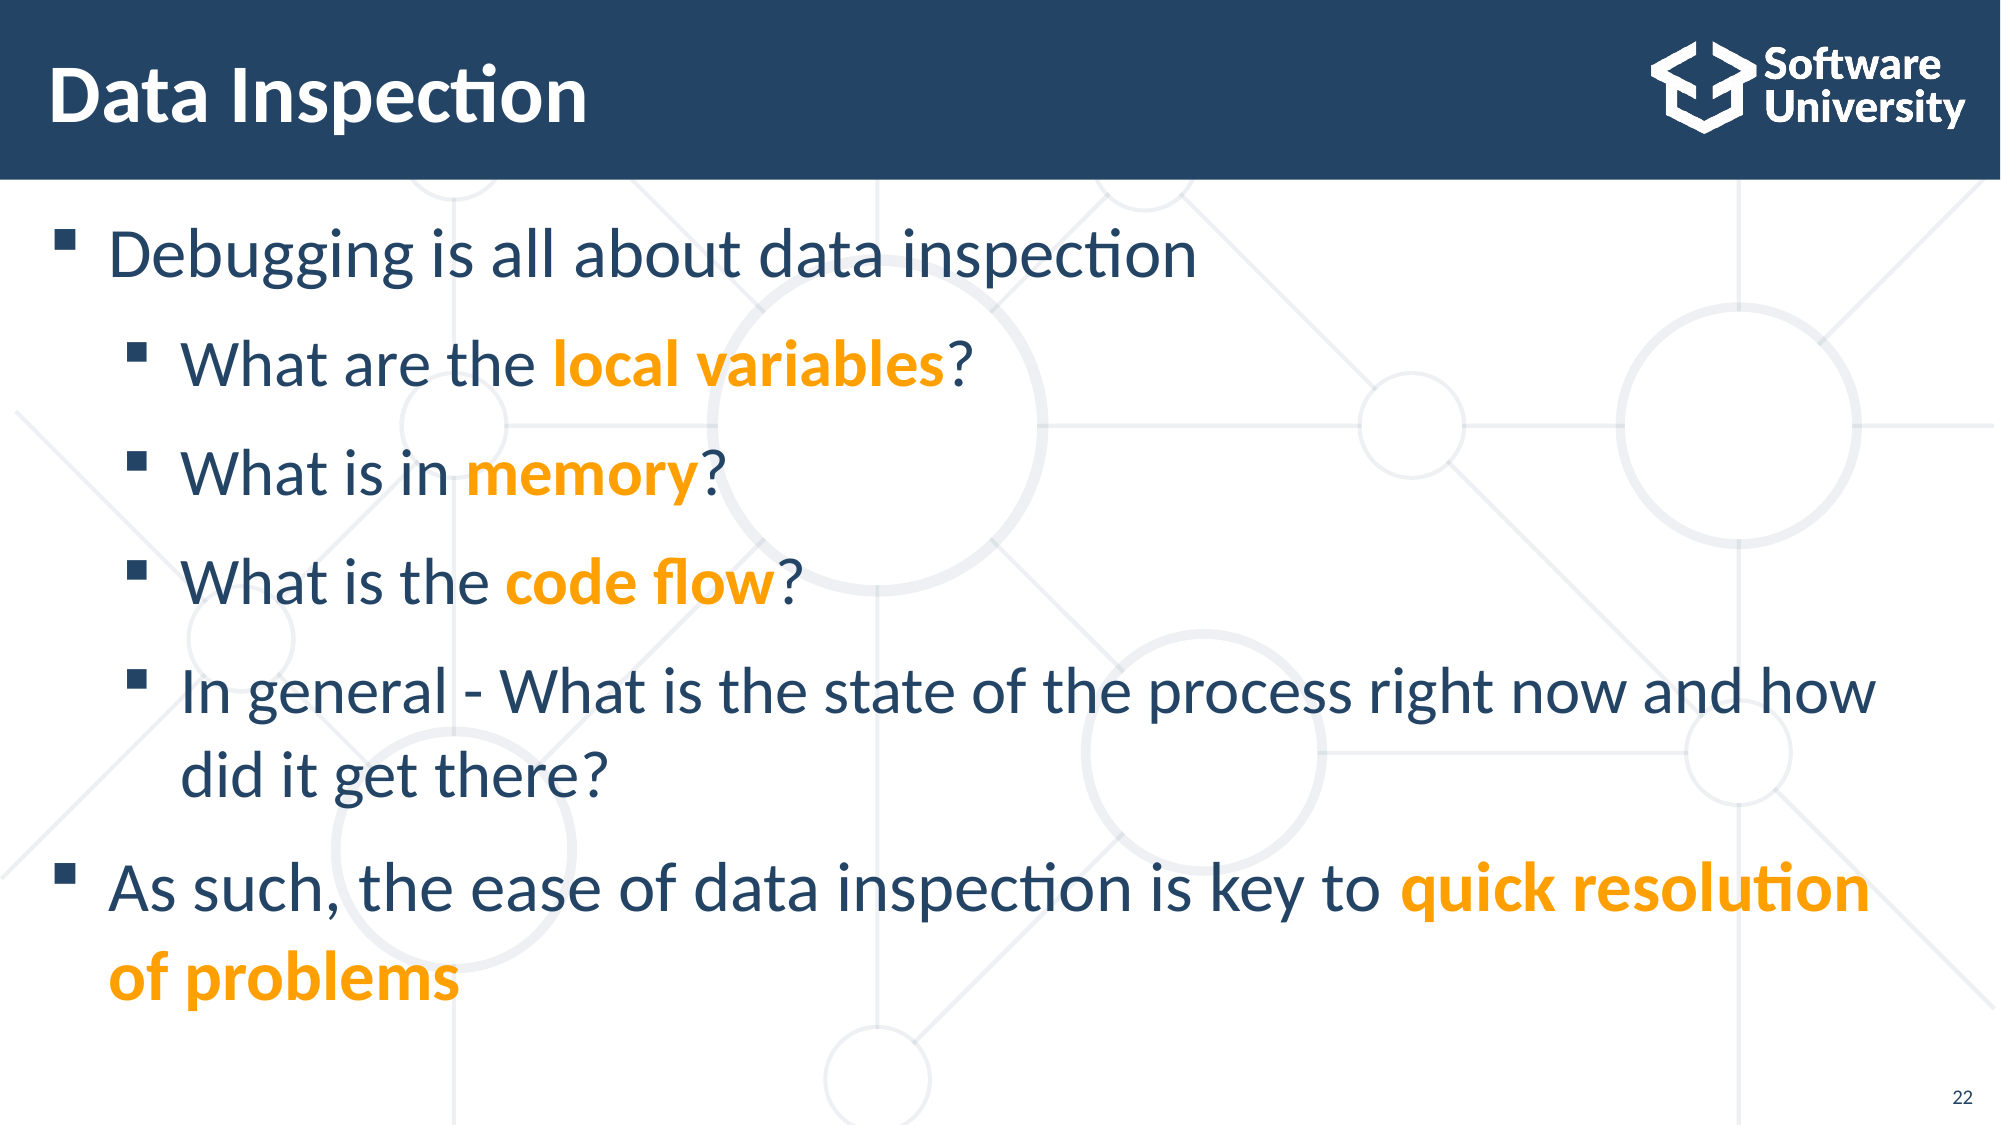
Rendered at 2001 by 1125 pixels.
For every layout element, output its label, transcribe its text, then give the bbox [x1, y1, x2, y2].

slide_number 22 [1927, 1067, 1989, 1117]
picture [1651, 41, 1966, 134]
title Data Inspection [31, 16, 1625, 162]
list Debugging is all about data inspection What are the local variables? What is in memory? What is the code flow? In general - What is the state of the process right now and how did it get there? As such, the ease of data inspection is key to quick resolution of problems [31, 196, 1970, 1104]
